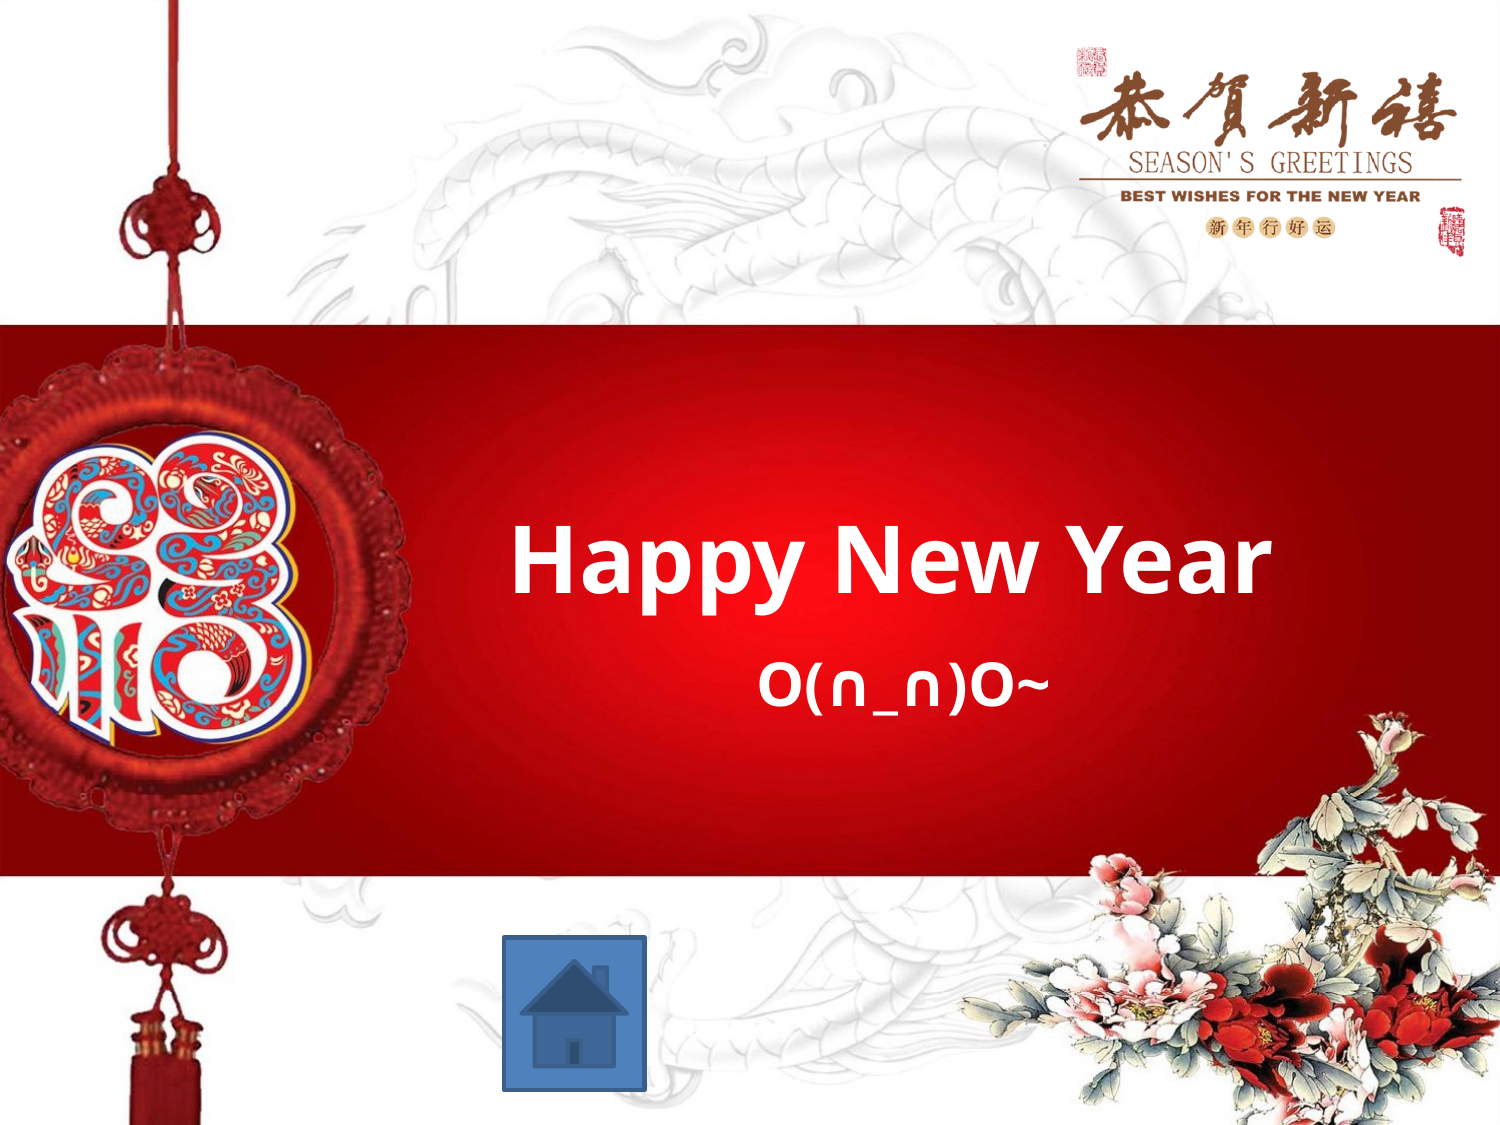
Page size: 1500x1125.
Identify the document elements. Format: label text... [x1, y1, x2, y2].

picture [0, 0, 1500, 1125]
text_box [502, 935, 647, 1092]
title Happy New Year O(∩_∩)O~ [395, 491, 1388, 734]
